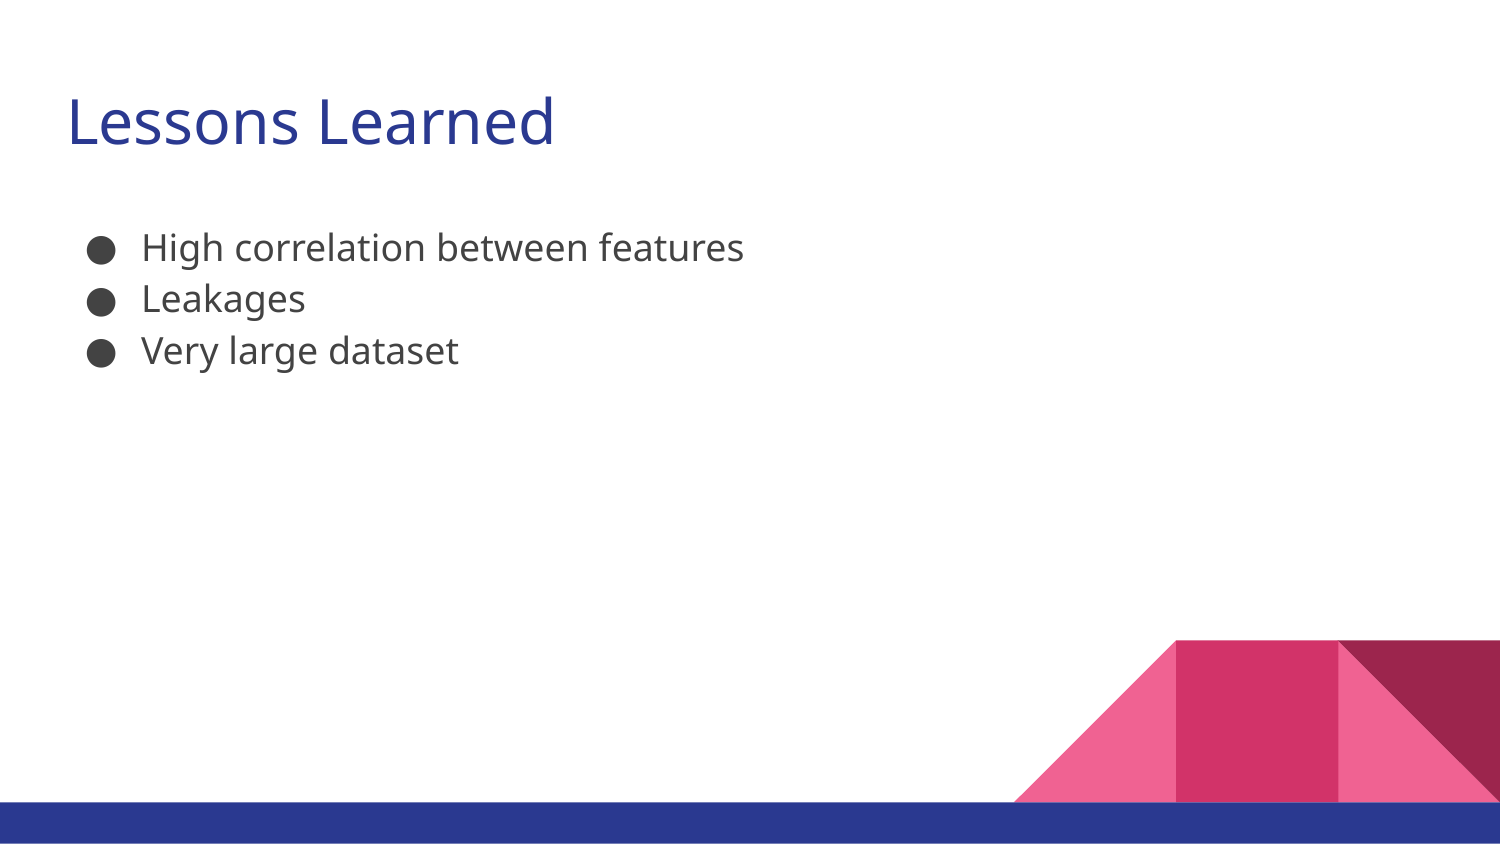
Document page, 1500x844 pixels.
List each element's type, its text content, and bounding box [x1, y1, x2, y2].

list High correlation between features Leakages Very large dataset [51, 201, 1449, 750]
title Lessons Learned [51, 67, 1449, 167]
